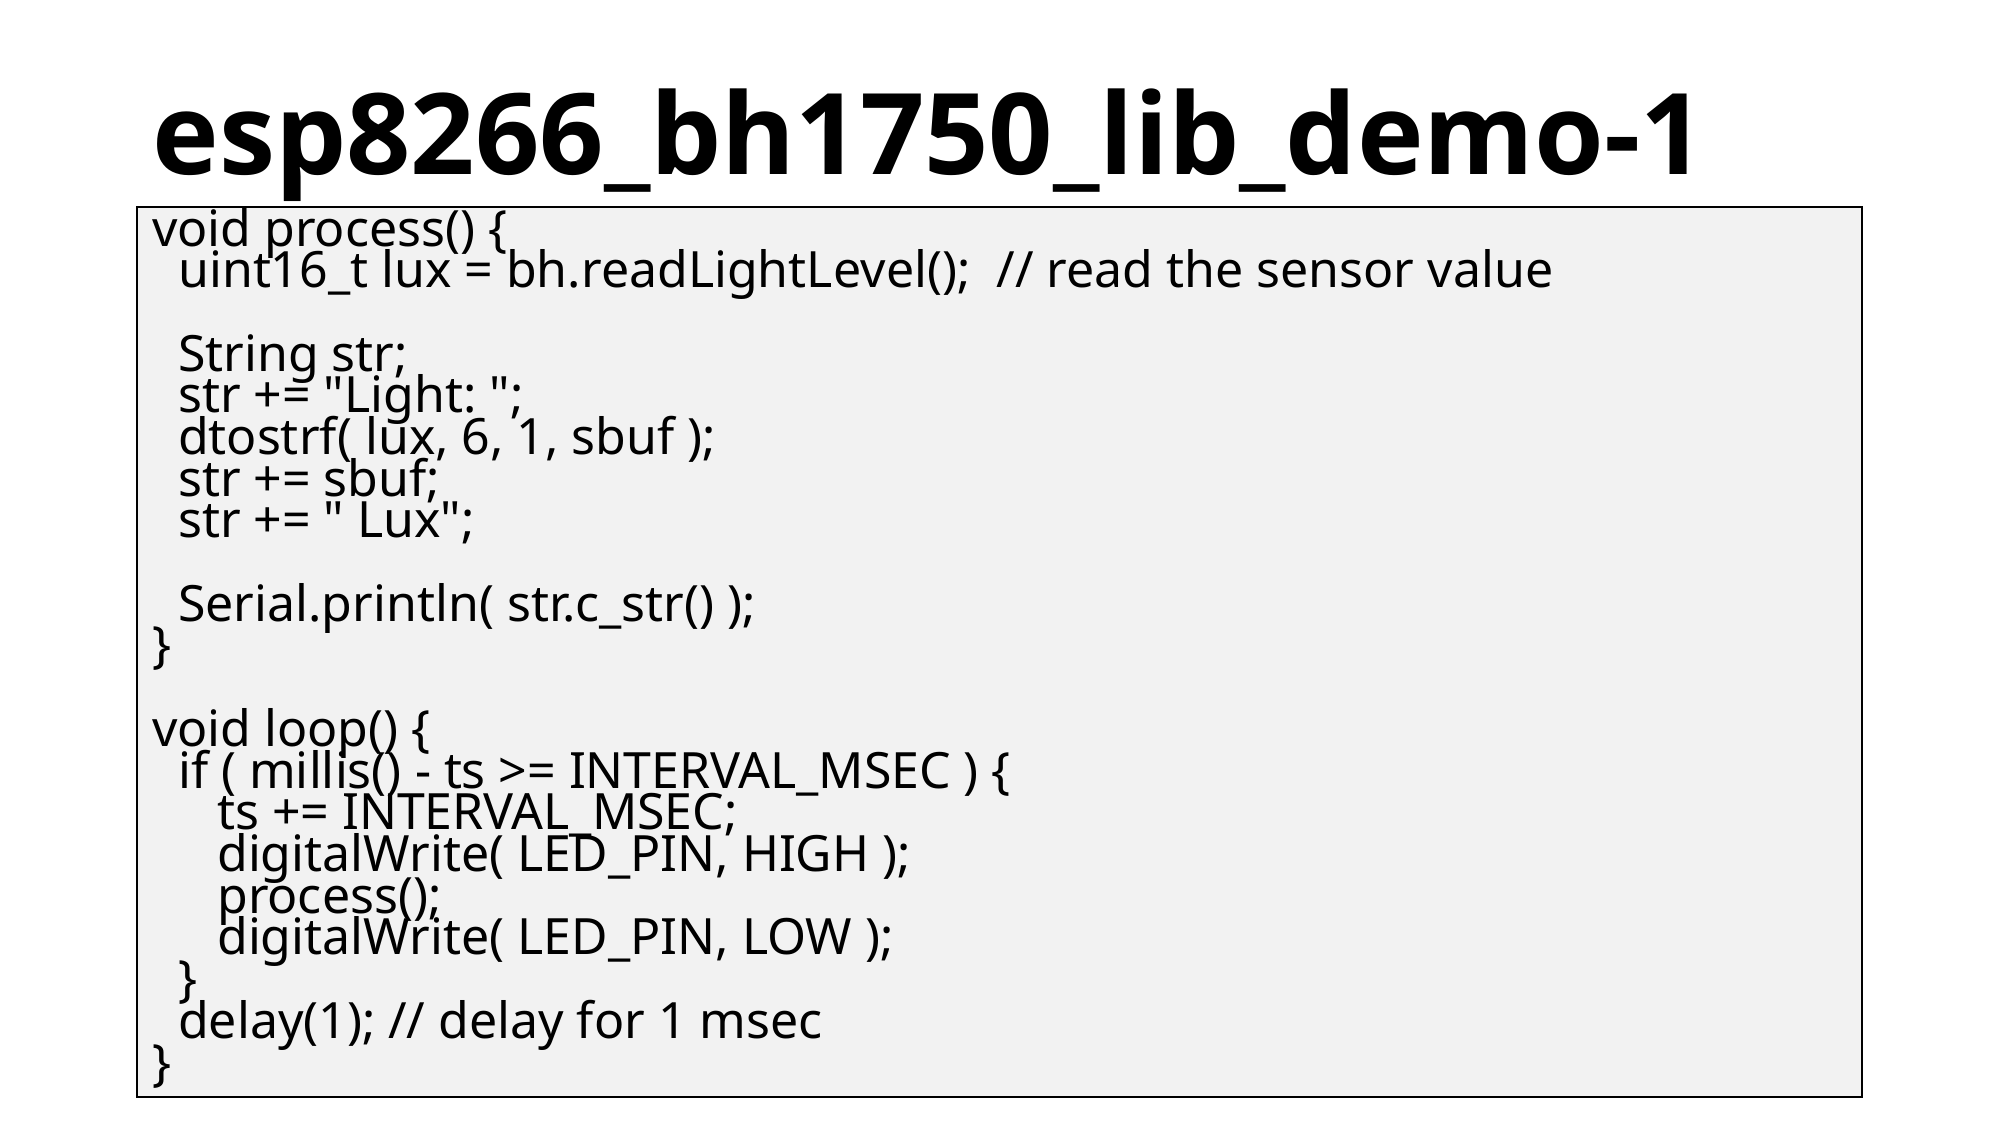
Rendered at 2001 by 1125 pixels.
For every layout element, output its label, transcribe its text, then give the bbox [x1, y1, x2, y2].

text_box void process() { uint16_t lux = bh.readLightLevel(); // read the sensor value String str; str += "Light: "; dtostrf( lux, 6, 1, sbuf ); str += sbuf; str += " Lux"; Serial.println( str.c_str() ); } void loop() { if ( millis() - ts >= INTERVAL_MSEC ) { ts += INTERVAL_MSEC; digitalWrite( LED_PIN, HIGH ); process(); digitalWrite( LED_PIN, LOW ); } delay(1); // delay for 1 msec } [136, 206, 1863, 1098]
title esp8266_bh1750_lib_demo-1 [137, 29, 1863, 206]
